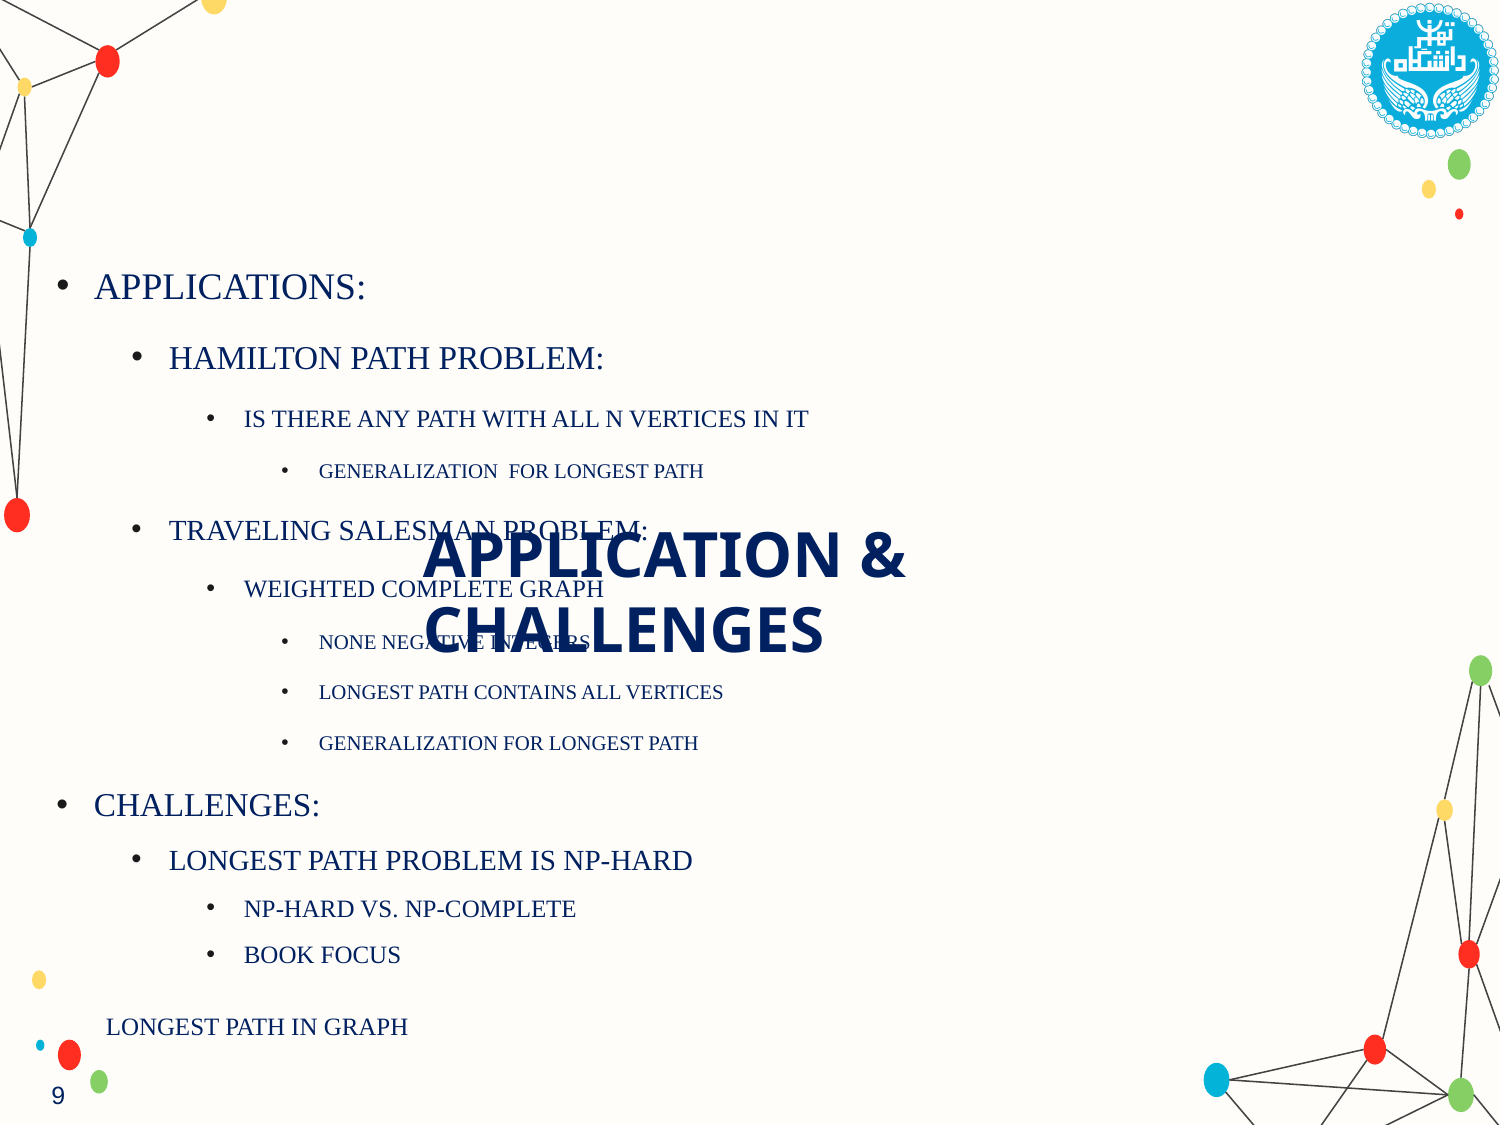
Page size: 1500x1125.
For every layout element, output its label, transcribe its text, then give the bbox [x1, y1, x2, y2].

text_box LONGEST PATH IN GRAPH [91, 1002, 424, 1048]
text_box APPLICATIONS: HAMILTON PATH PROBLEM: IS THERE ANY PATH WITH ALL N VERTICES IN IT GENERALIZATION FOR LONGEST PATH TRAVELING SALESMAN PROBLEM: WEIGHTED COMPLETE Graph NONE NEGATIVE INTEGERS LONGEST PATH CONTAINS ALL VERTICES GENERALIZATION FOR LONGEST PATH CHALLENGES: LONGEST PATH PROBLEM IS NP-HARD Np-hard vs. np-complete Book focus [41, 245, 1442, 977]
slide_number 9 [0, 1064, 117, 1125]
picture [1360, 1, 1500, 140]
